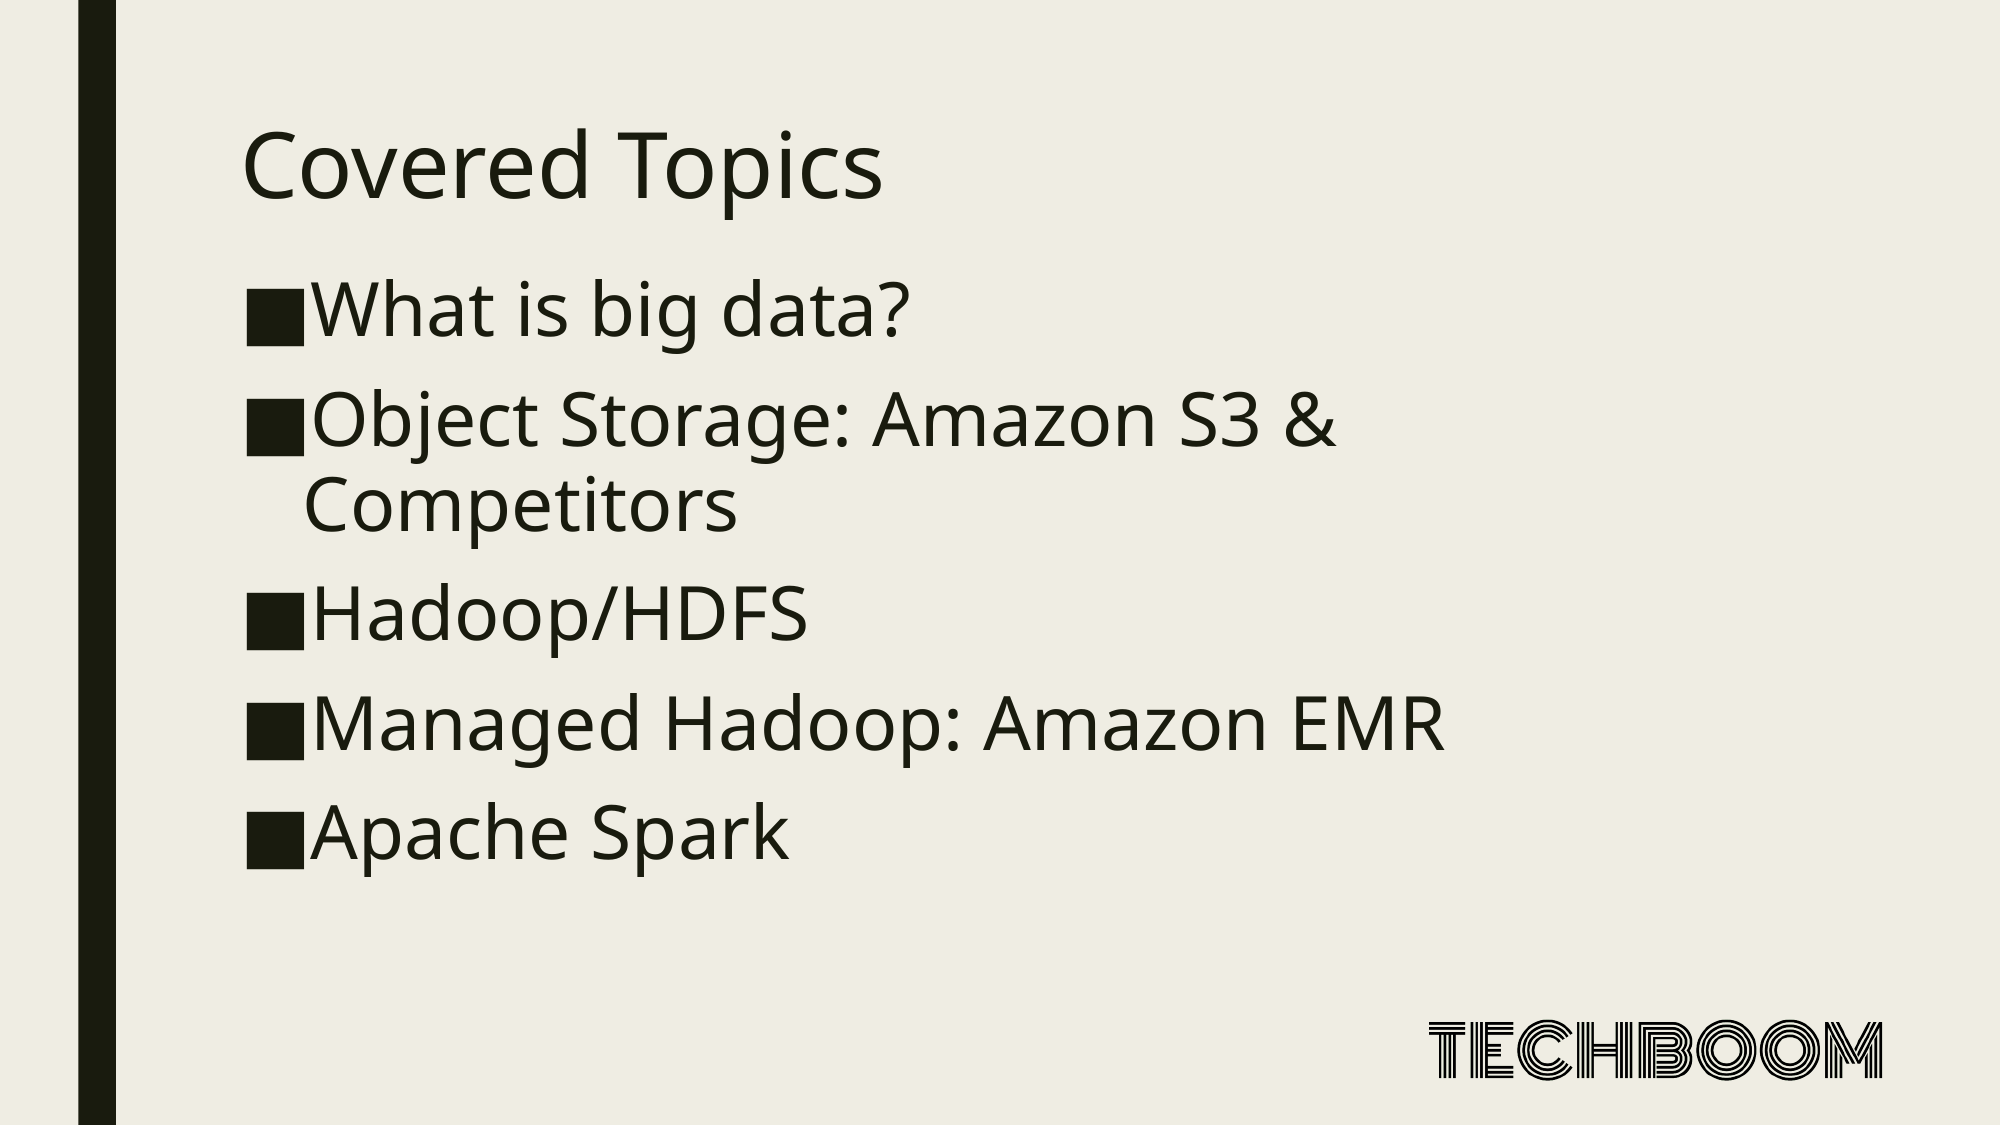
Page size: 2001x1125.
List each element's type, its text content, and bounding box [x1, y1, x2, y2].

picture [1413, 1001, 1895, 1094]
list What is big data? Object Storage: Amazon S3 & Competitors Hadoop/HDFS Managed Hadoop: Amazon EMR Apache Spark [225, 261, 1800, 963]
title Covered Topics [225, 112, 1800, 261]
